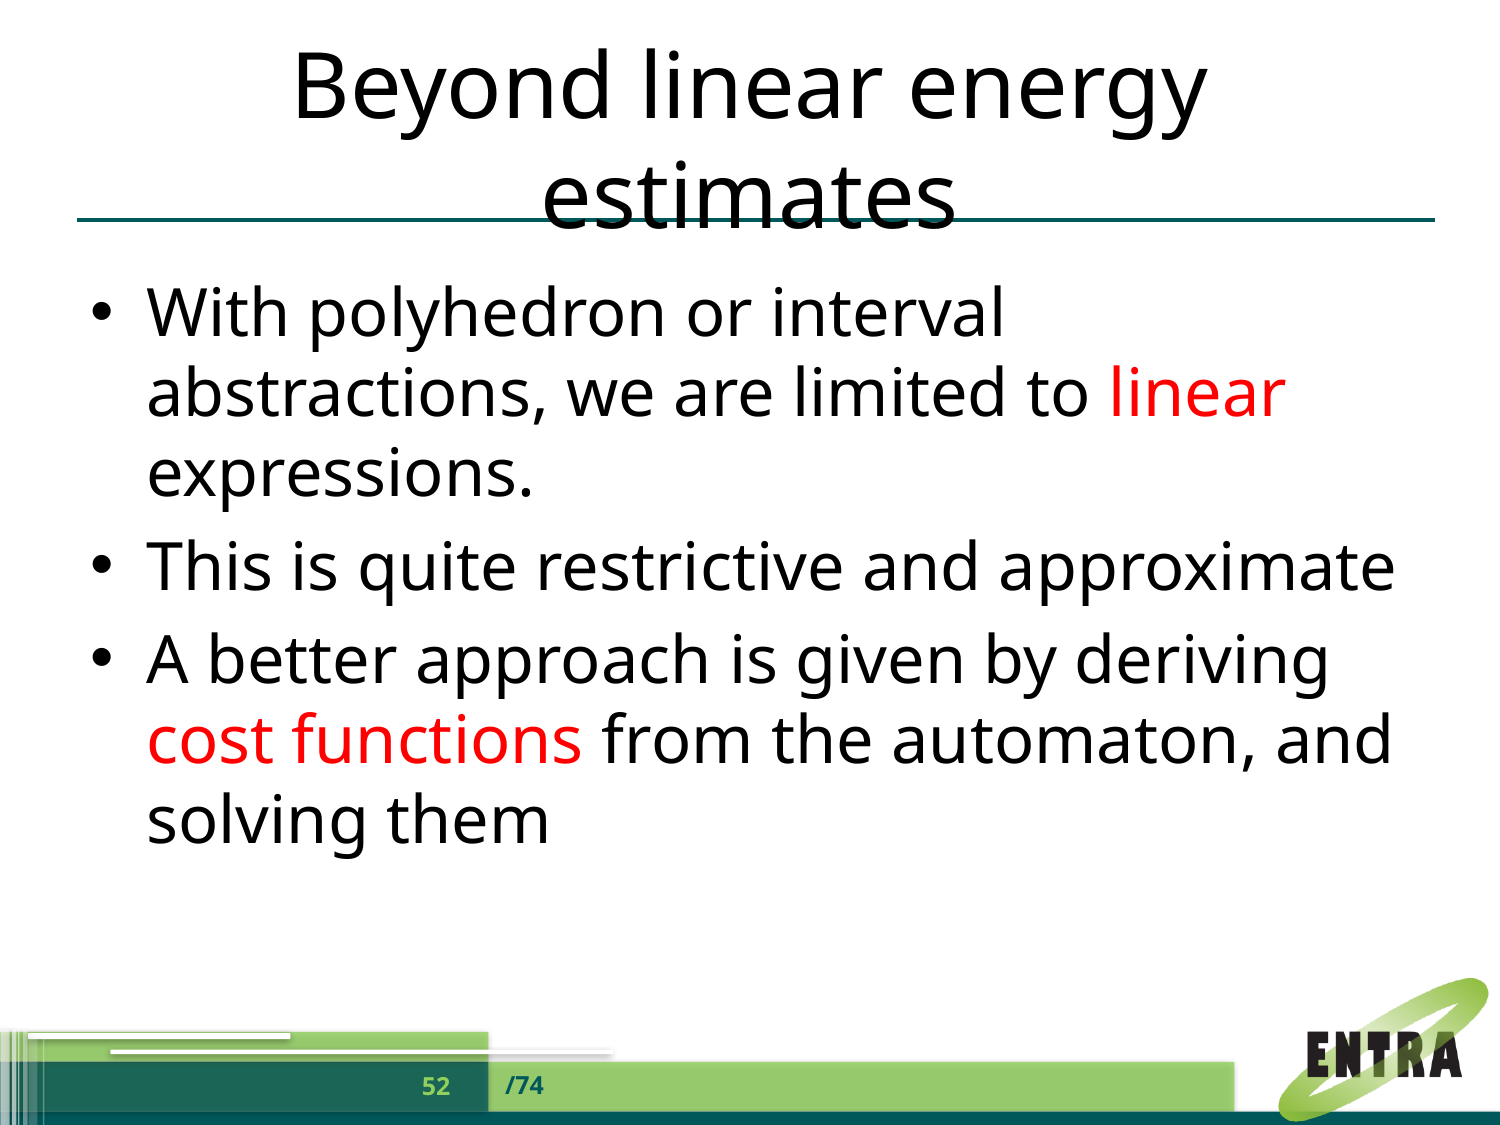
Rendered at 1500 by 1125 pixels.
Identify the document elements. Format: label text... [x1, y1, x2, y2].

slide_number 52 [383, 1057, 489, 1118]
list With polyhedron or interval abstractions, we are limited to linear expressions. This is quite restrictive and approximate A better approach is given by deriving cost functions from the automaton, and solving them [75, 262, 1425, 1005]
picture [1271, 969, 1495, 1125]
footer /74 [490, 1056, 1235, 1117]
title Beyond linear energy estimates [75, 66, 1425, 209]
